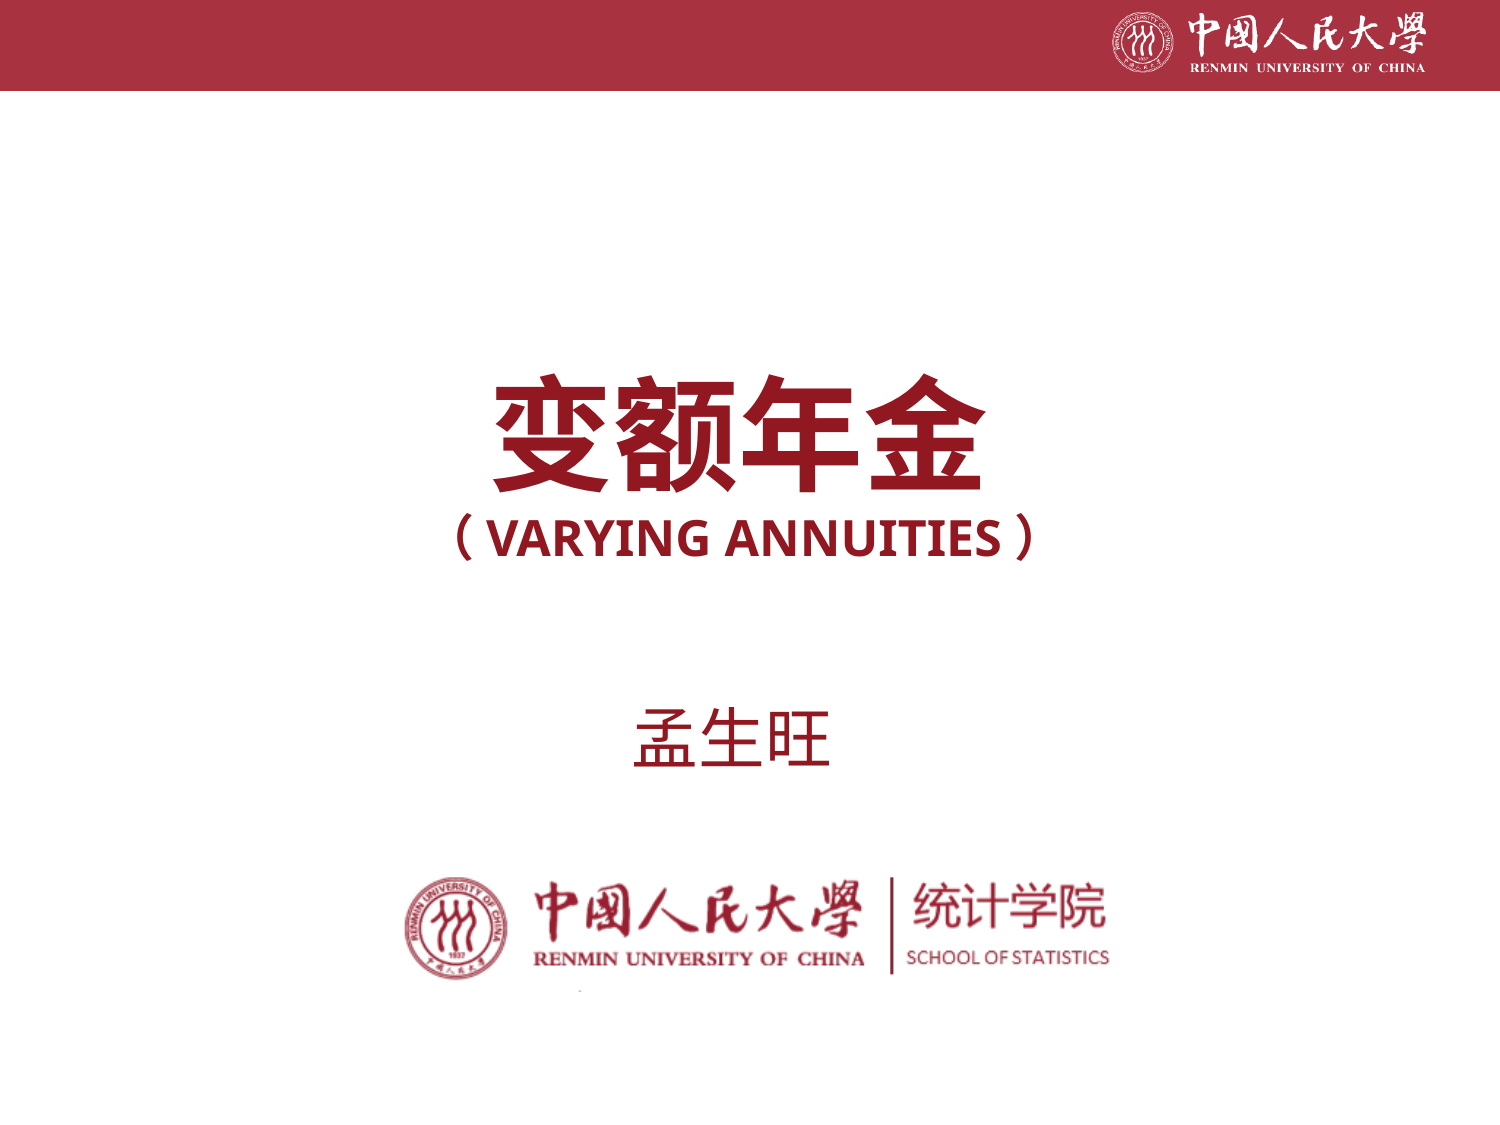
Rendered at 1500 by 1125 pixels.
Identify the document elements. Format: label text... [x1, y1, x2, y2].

picture [0, 0, 1500, 91]
title 变额年金 （Varying Annuities） [100, 349, 1376, 573]
picture [312, 860, 1164, 993]
text_box 孟生旺 [87, 657, 1376, 946]
